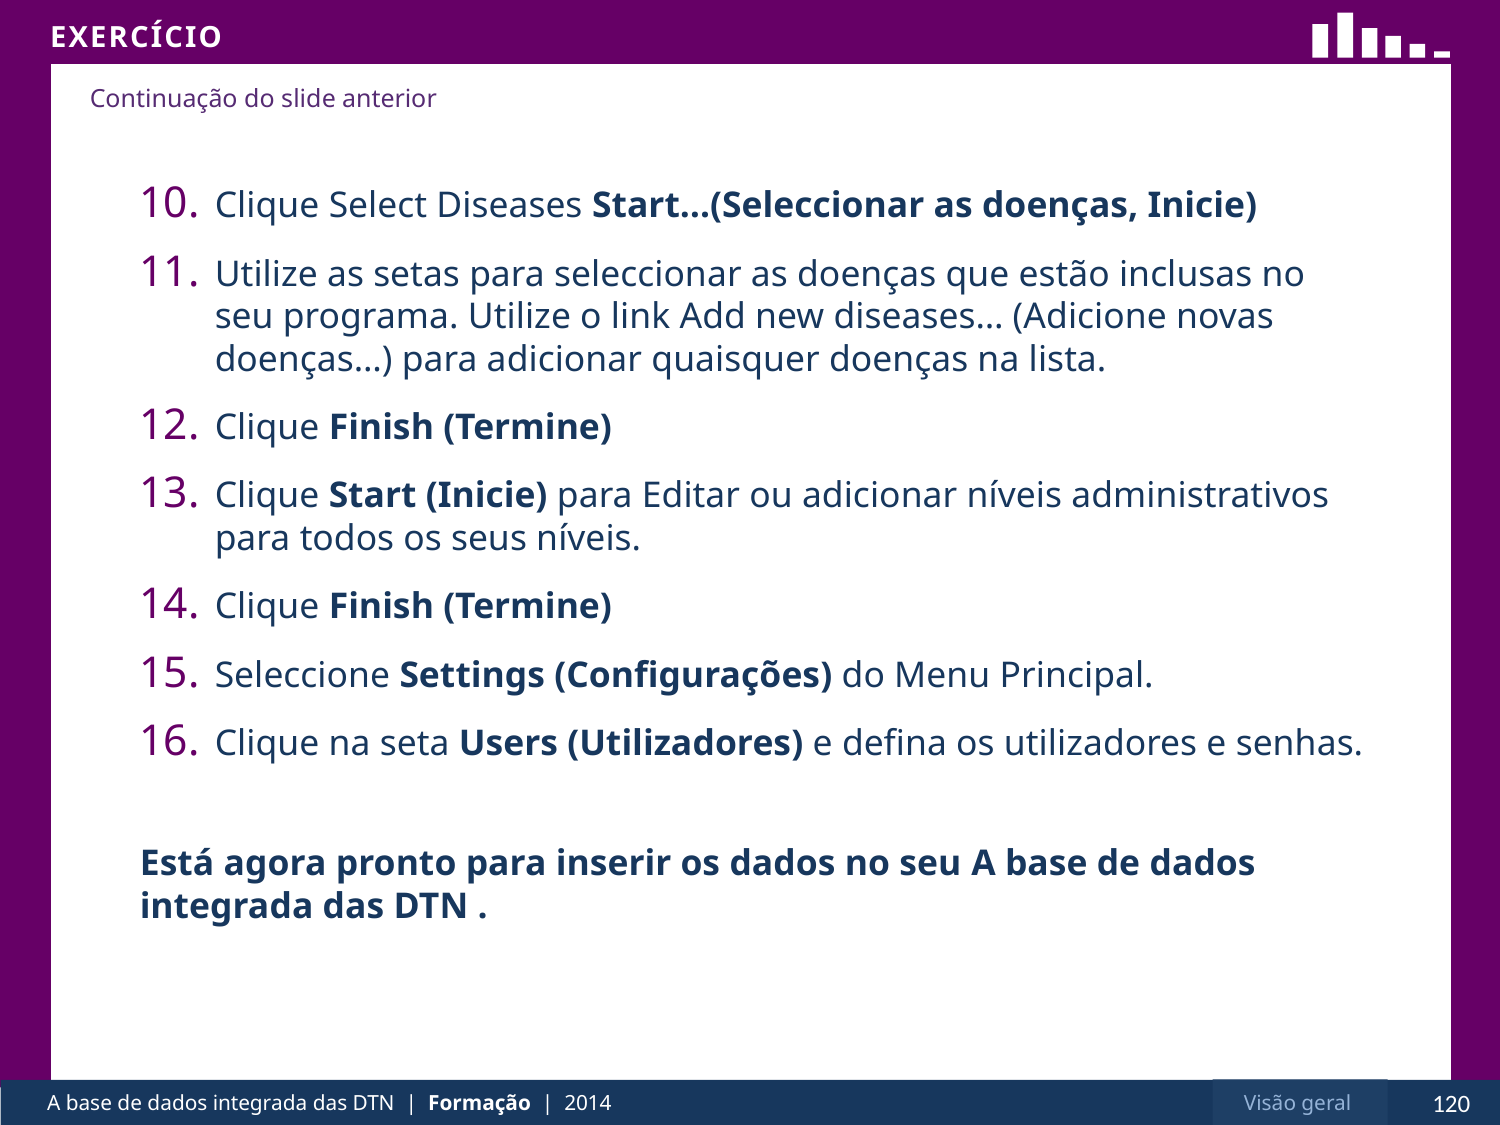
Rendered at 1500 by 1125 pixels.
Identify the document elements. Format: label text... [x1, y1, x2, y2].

list Clique Select Diseases Start…(Seleccionar as doenças, Inicie) Utilize as setas para seleccionar as doenças que estão inclusas no seu programa. Utilize o link Add new diseases… (Adicione novas doenças…) para adicionar quaisquer doenças na lista. Clique Finish (Termine) Clique Start (Inicie) para Editar ou adicionar níveis administrativos para todos os seus níveis. Clique Finish (Termine) Seleccione Settings (Configurações) do Menu Principal. Clique na seta Users (Utilizadores) e defina os utilizadores e senhas. Está agora pronto para inserir os dados no seu A base de dados integrada das DTN . [125, 174, 1388, 1100]
